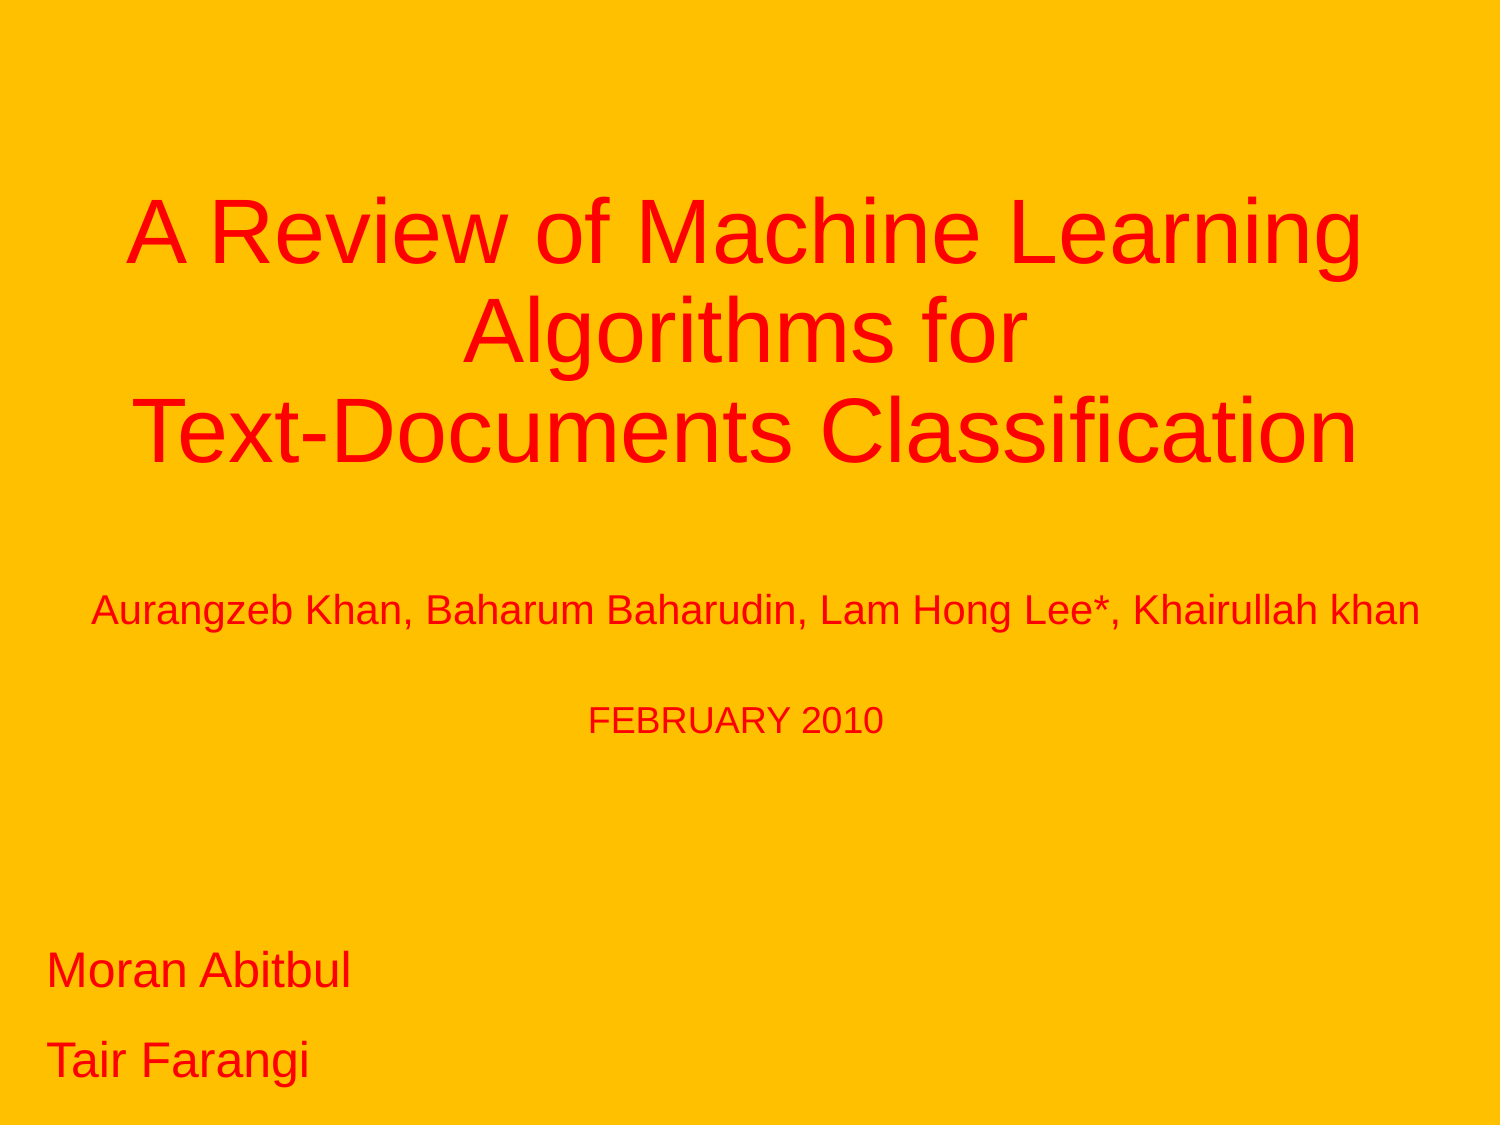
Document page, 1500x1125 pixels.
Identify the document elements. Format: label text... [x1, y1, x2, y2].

text_box FEBRUARY 2010 [88, 729, 1384, 797]
text_box A Review of Machine Learning Algorithms for Text-Documents Classification [0, 137, 1500, 493]
text_box Moran Abitbul Tair Farangi [31, 864, 419, 1125]
text_box Aurangzeb Khan, Baharum Baharudin, Lam Hong Lee*, Khairullah khan [0, 493, 1500, 729]
